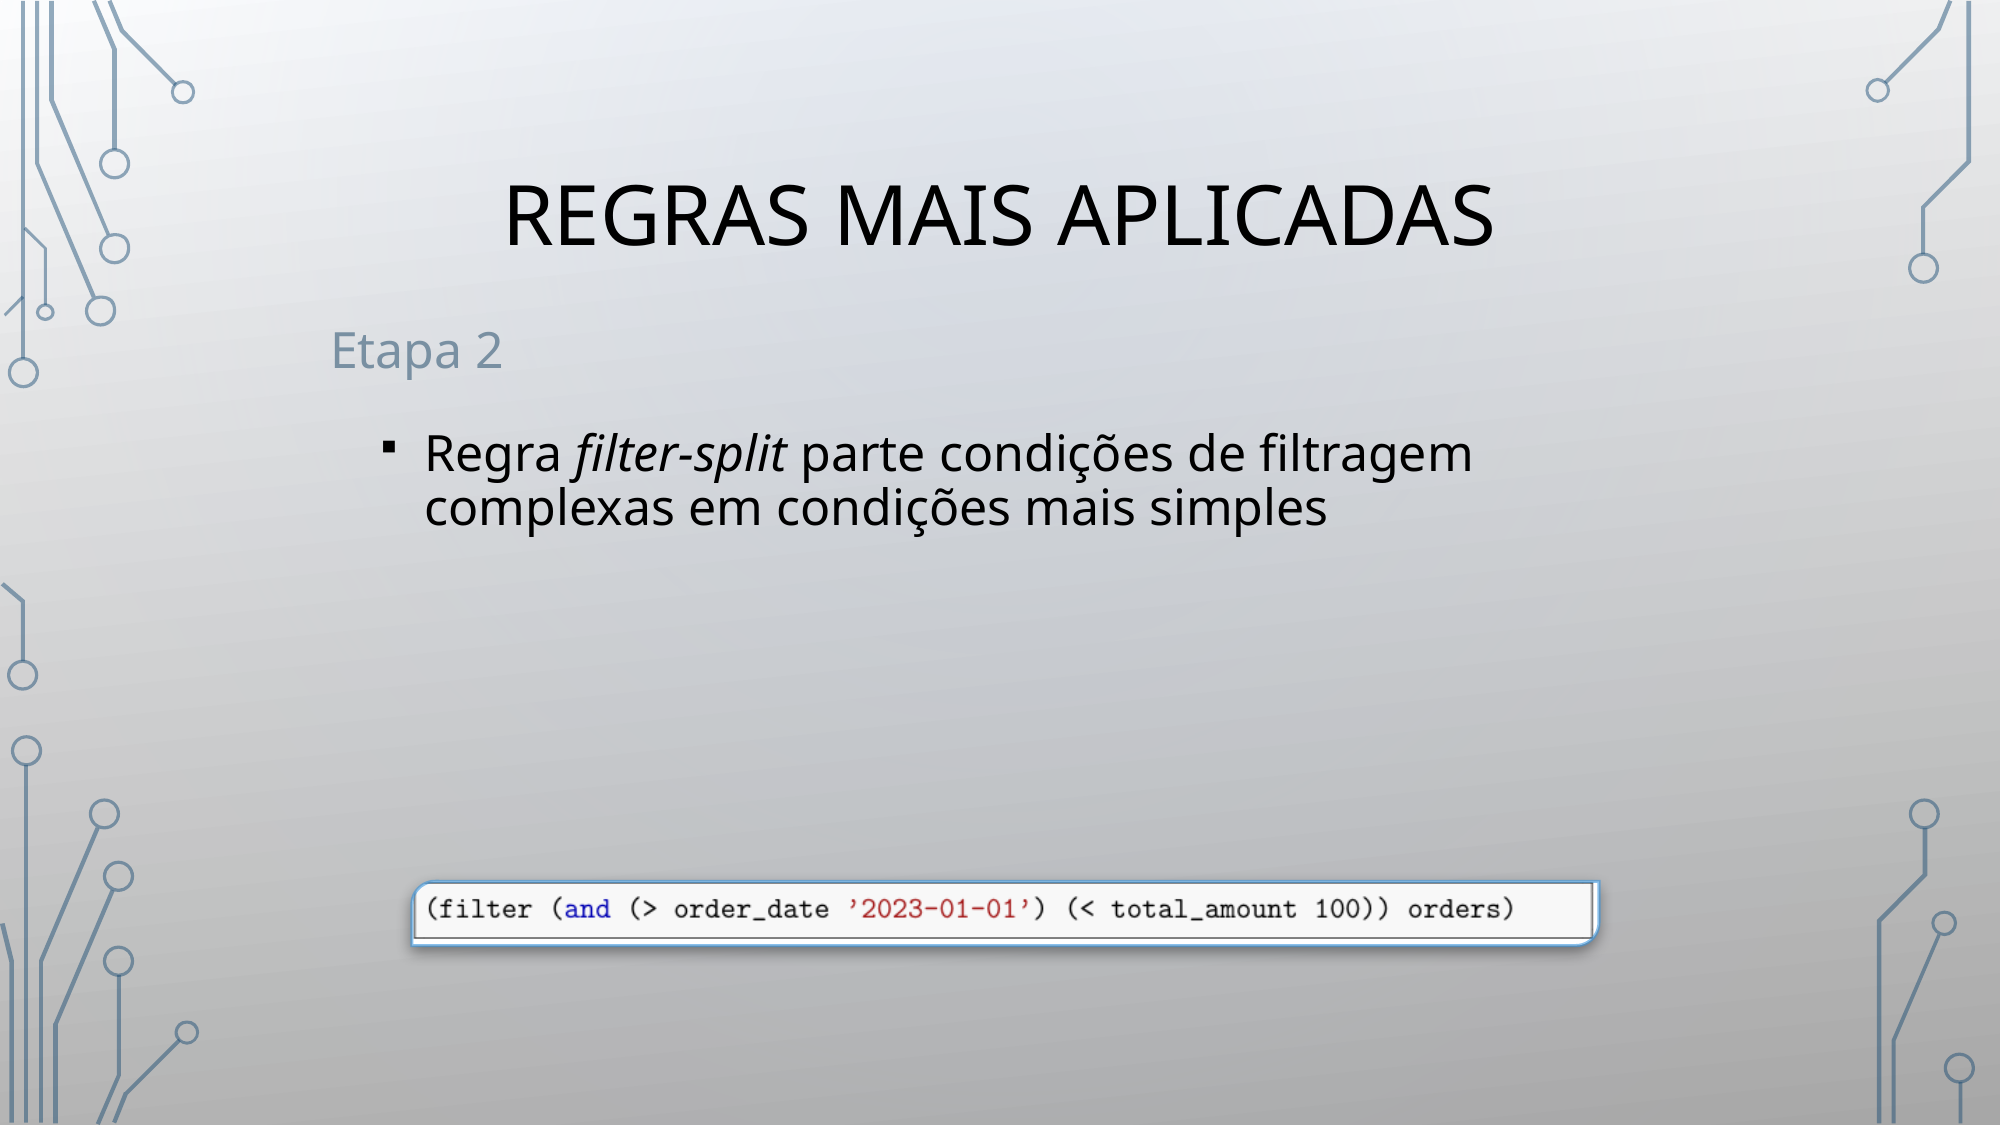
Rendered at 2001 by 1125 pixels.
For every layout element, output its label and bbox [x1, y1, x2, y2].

picture [201, 0, 2000, 1125]
text_box [1863, 0, 1976, 1124]
text_box [0, 0, 201, 1125]
